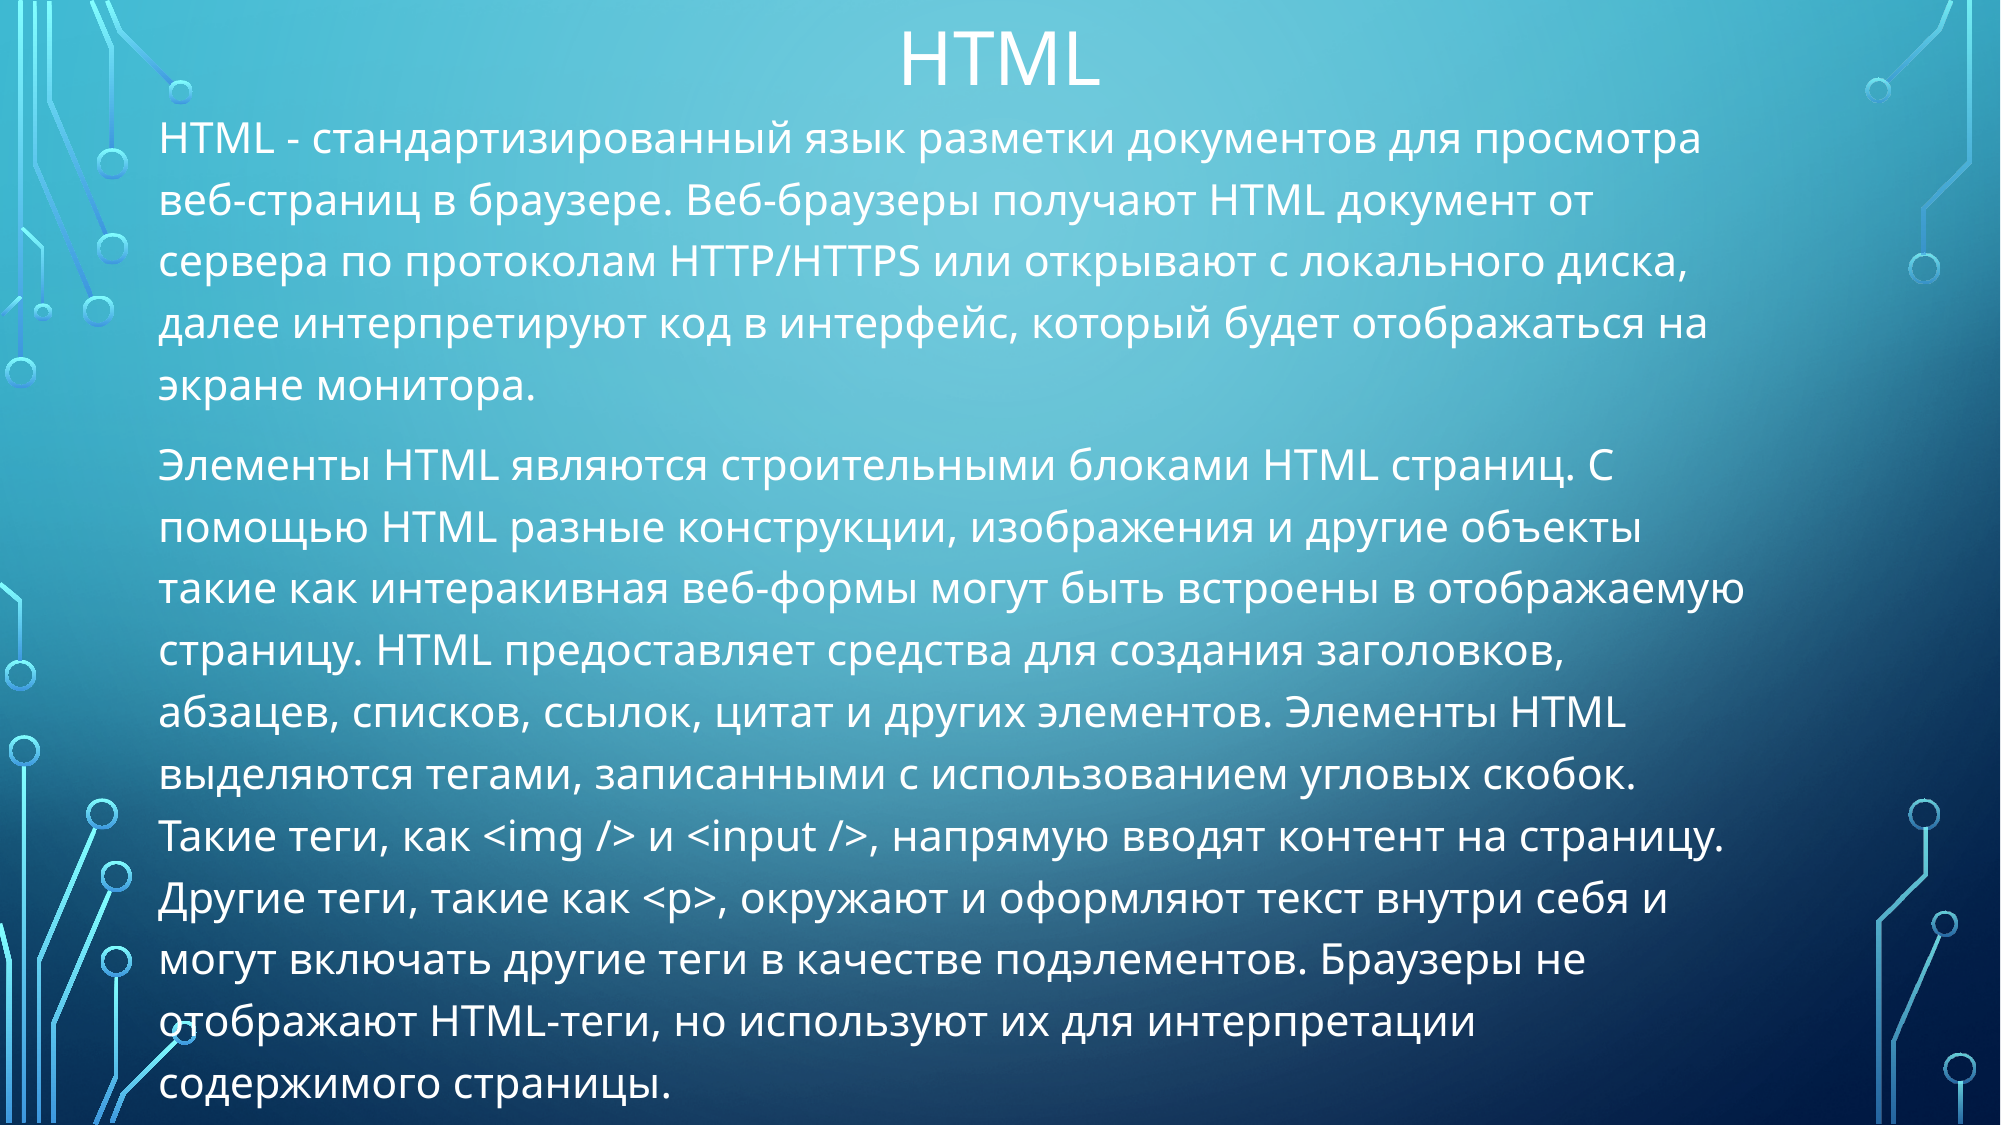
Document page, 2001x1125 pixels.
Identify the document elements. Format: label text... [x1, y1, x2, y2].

title HTML [0, 0, 2000, 124]
list HTML - стандартизированный язык разметки документов для просмотра веб-страниц в браузере. Веб-браузеры получают HTML документ от сервера по протоколам HTTP/HTTPS или открывают с локального диска, далее интерпретируют код в интерфейс, который будет отображаться на экране монитора. Элементы HTML являются строительными блоками HTML страниц. С помощью HTML разные конструкции, изображения и другие объекты такие как интеракивная веб-формы могут быть встроены в отображаемую страницу. HTML предоставляет средства для создания заголовков, абзацев, списков, ссылок, цитат и других элементов. Элементы HTML выделяются тегами, записанными с использованием угловых скобок. Такие теги, как <img /> и <input />, напрямую вводят контент на страницу. Другие теги, такие как <p>, окружают и оформляют текст внутри себя и могут включать другие теги в качестве подэлементов. Браузеры не отображают HTML-теги, но используют их для интерпретации содержимого страницы. [143, 92, 1769, 1125]
